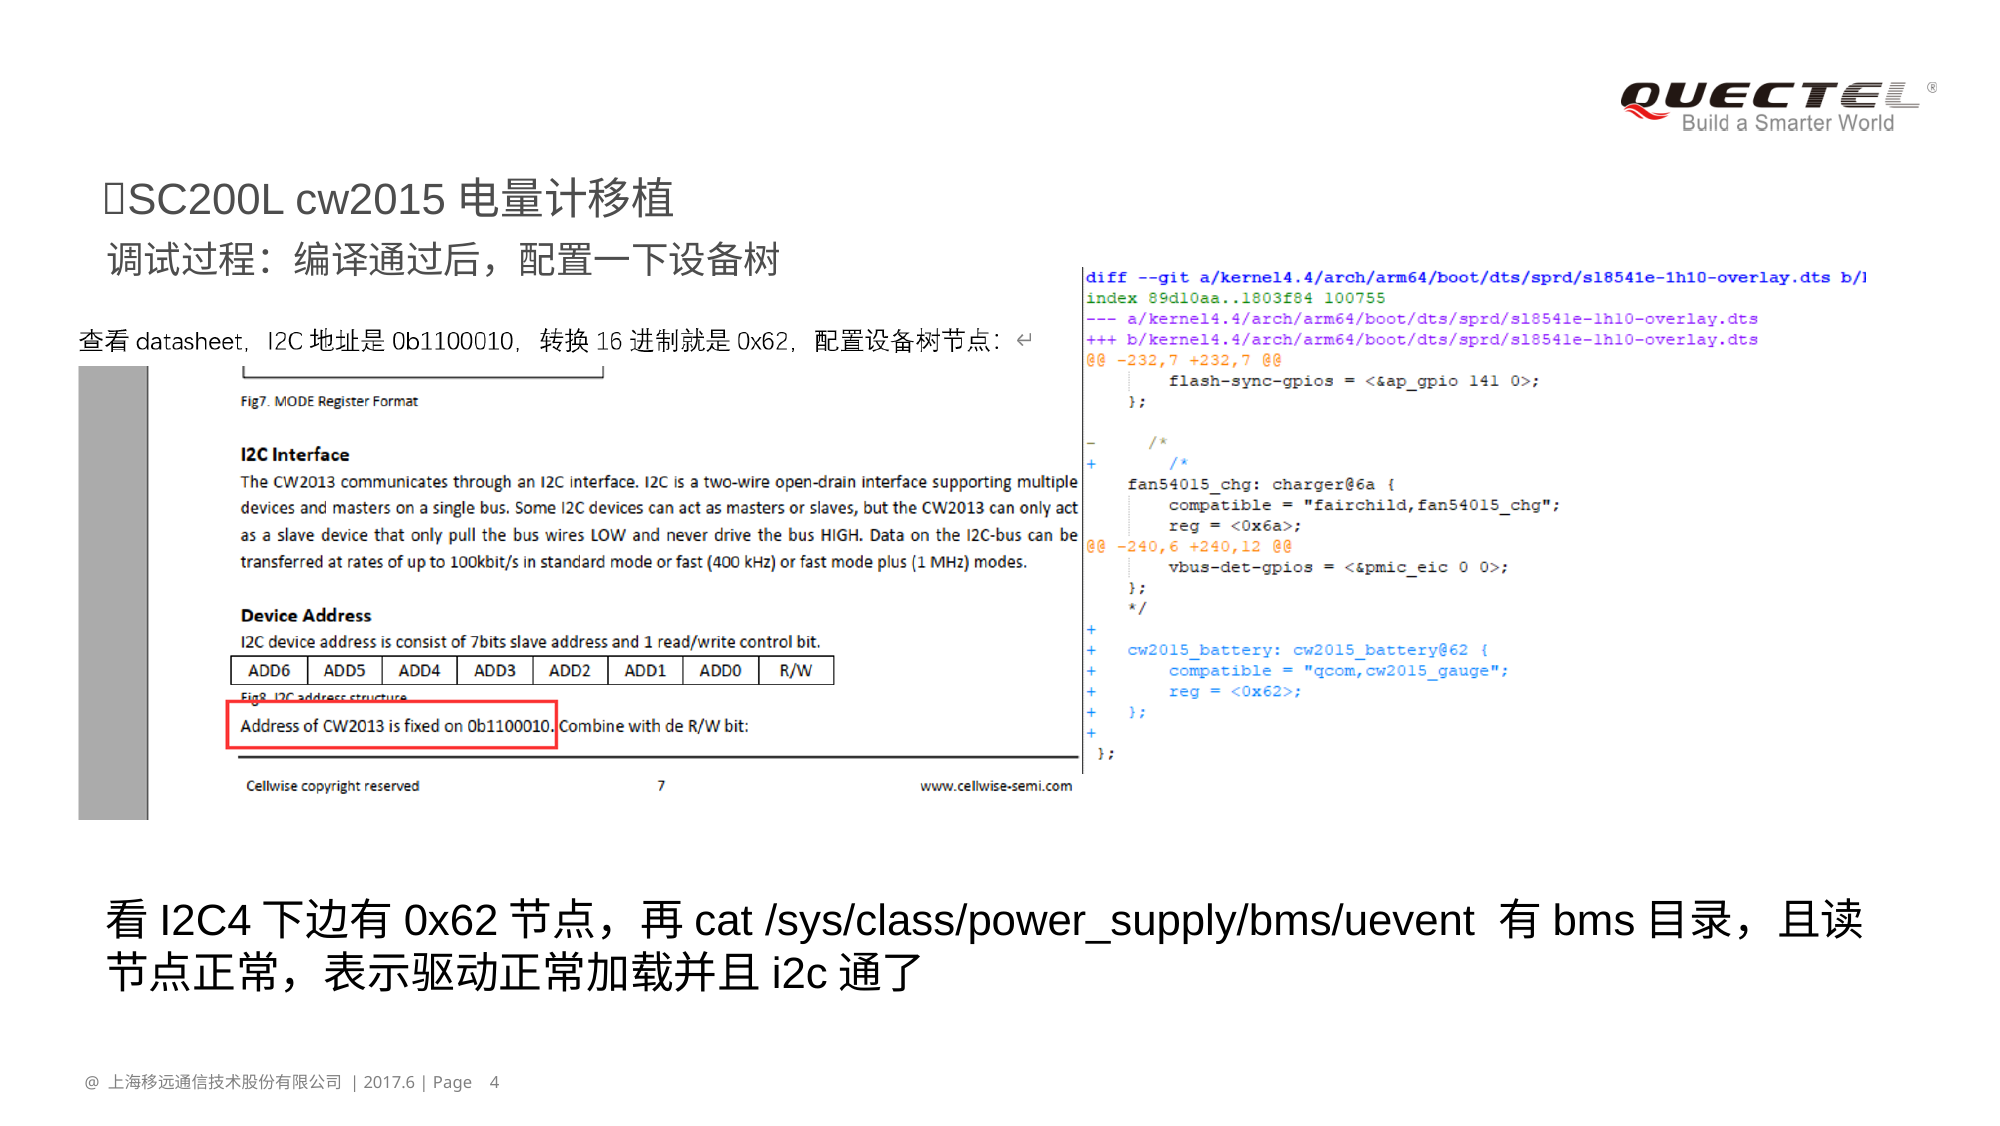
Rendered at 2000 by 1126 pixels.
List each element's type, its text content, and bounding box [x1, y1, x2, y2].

list SC200L cw2015电量计移植 调试过程：编译通过后，配置一下设备树 [71, 161, 1929, 1021]
picture [1621, 82, 1937, 131]
text_box 看I2C4下边有0x62节点，再cat /sys/class/power_supply/bms/uevent 有bms目录，且读节点正常，表示驱动正常加载并且i2c通了 [90, 884, 1910, 1005]
picture [71, 267, 1866, 821]
